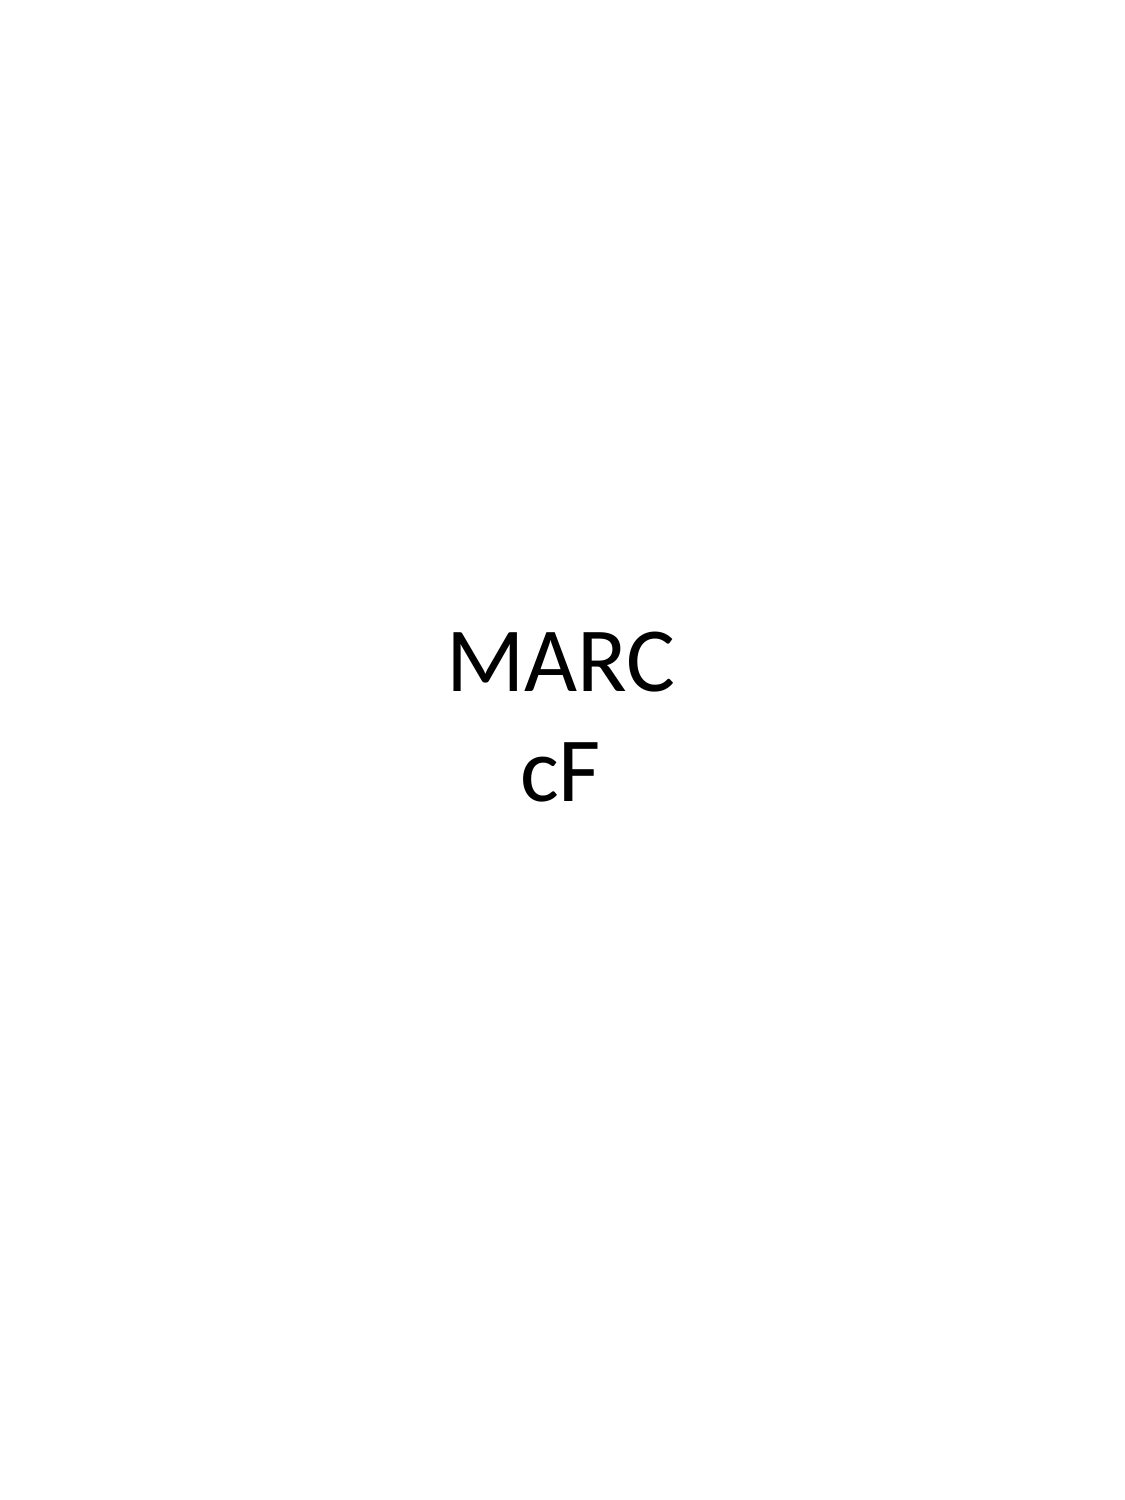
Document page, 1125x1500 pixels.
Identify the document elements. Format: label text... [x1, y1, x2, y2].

title MARC cF [54, 584, 1068, 835]
